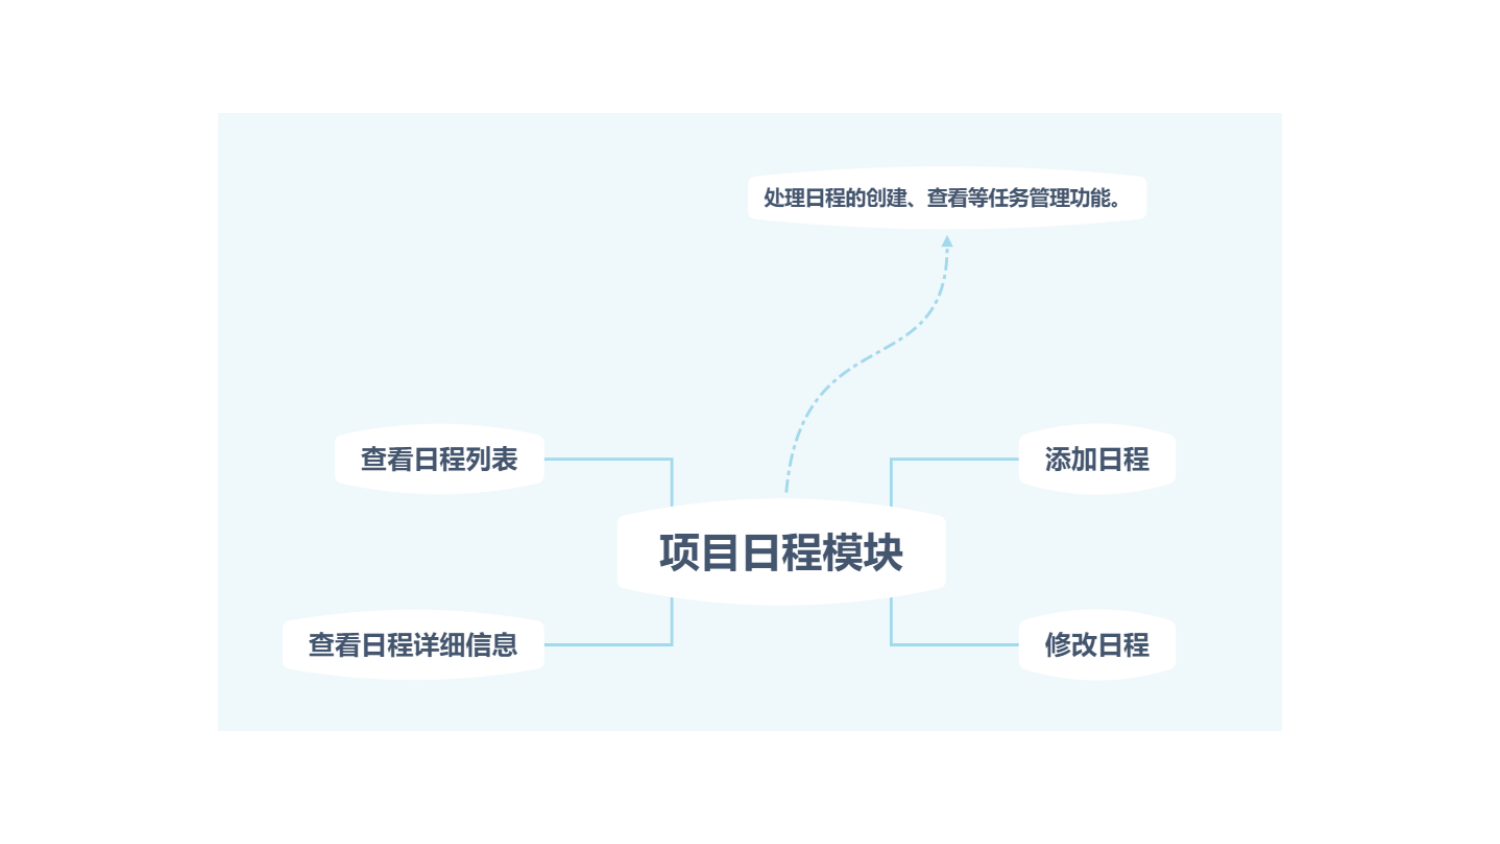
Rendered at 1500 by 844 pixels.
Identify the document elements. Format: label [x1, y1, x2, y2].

picture [218, 113, 1282, 731]
